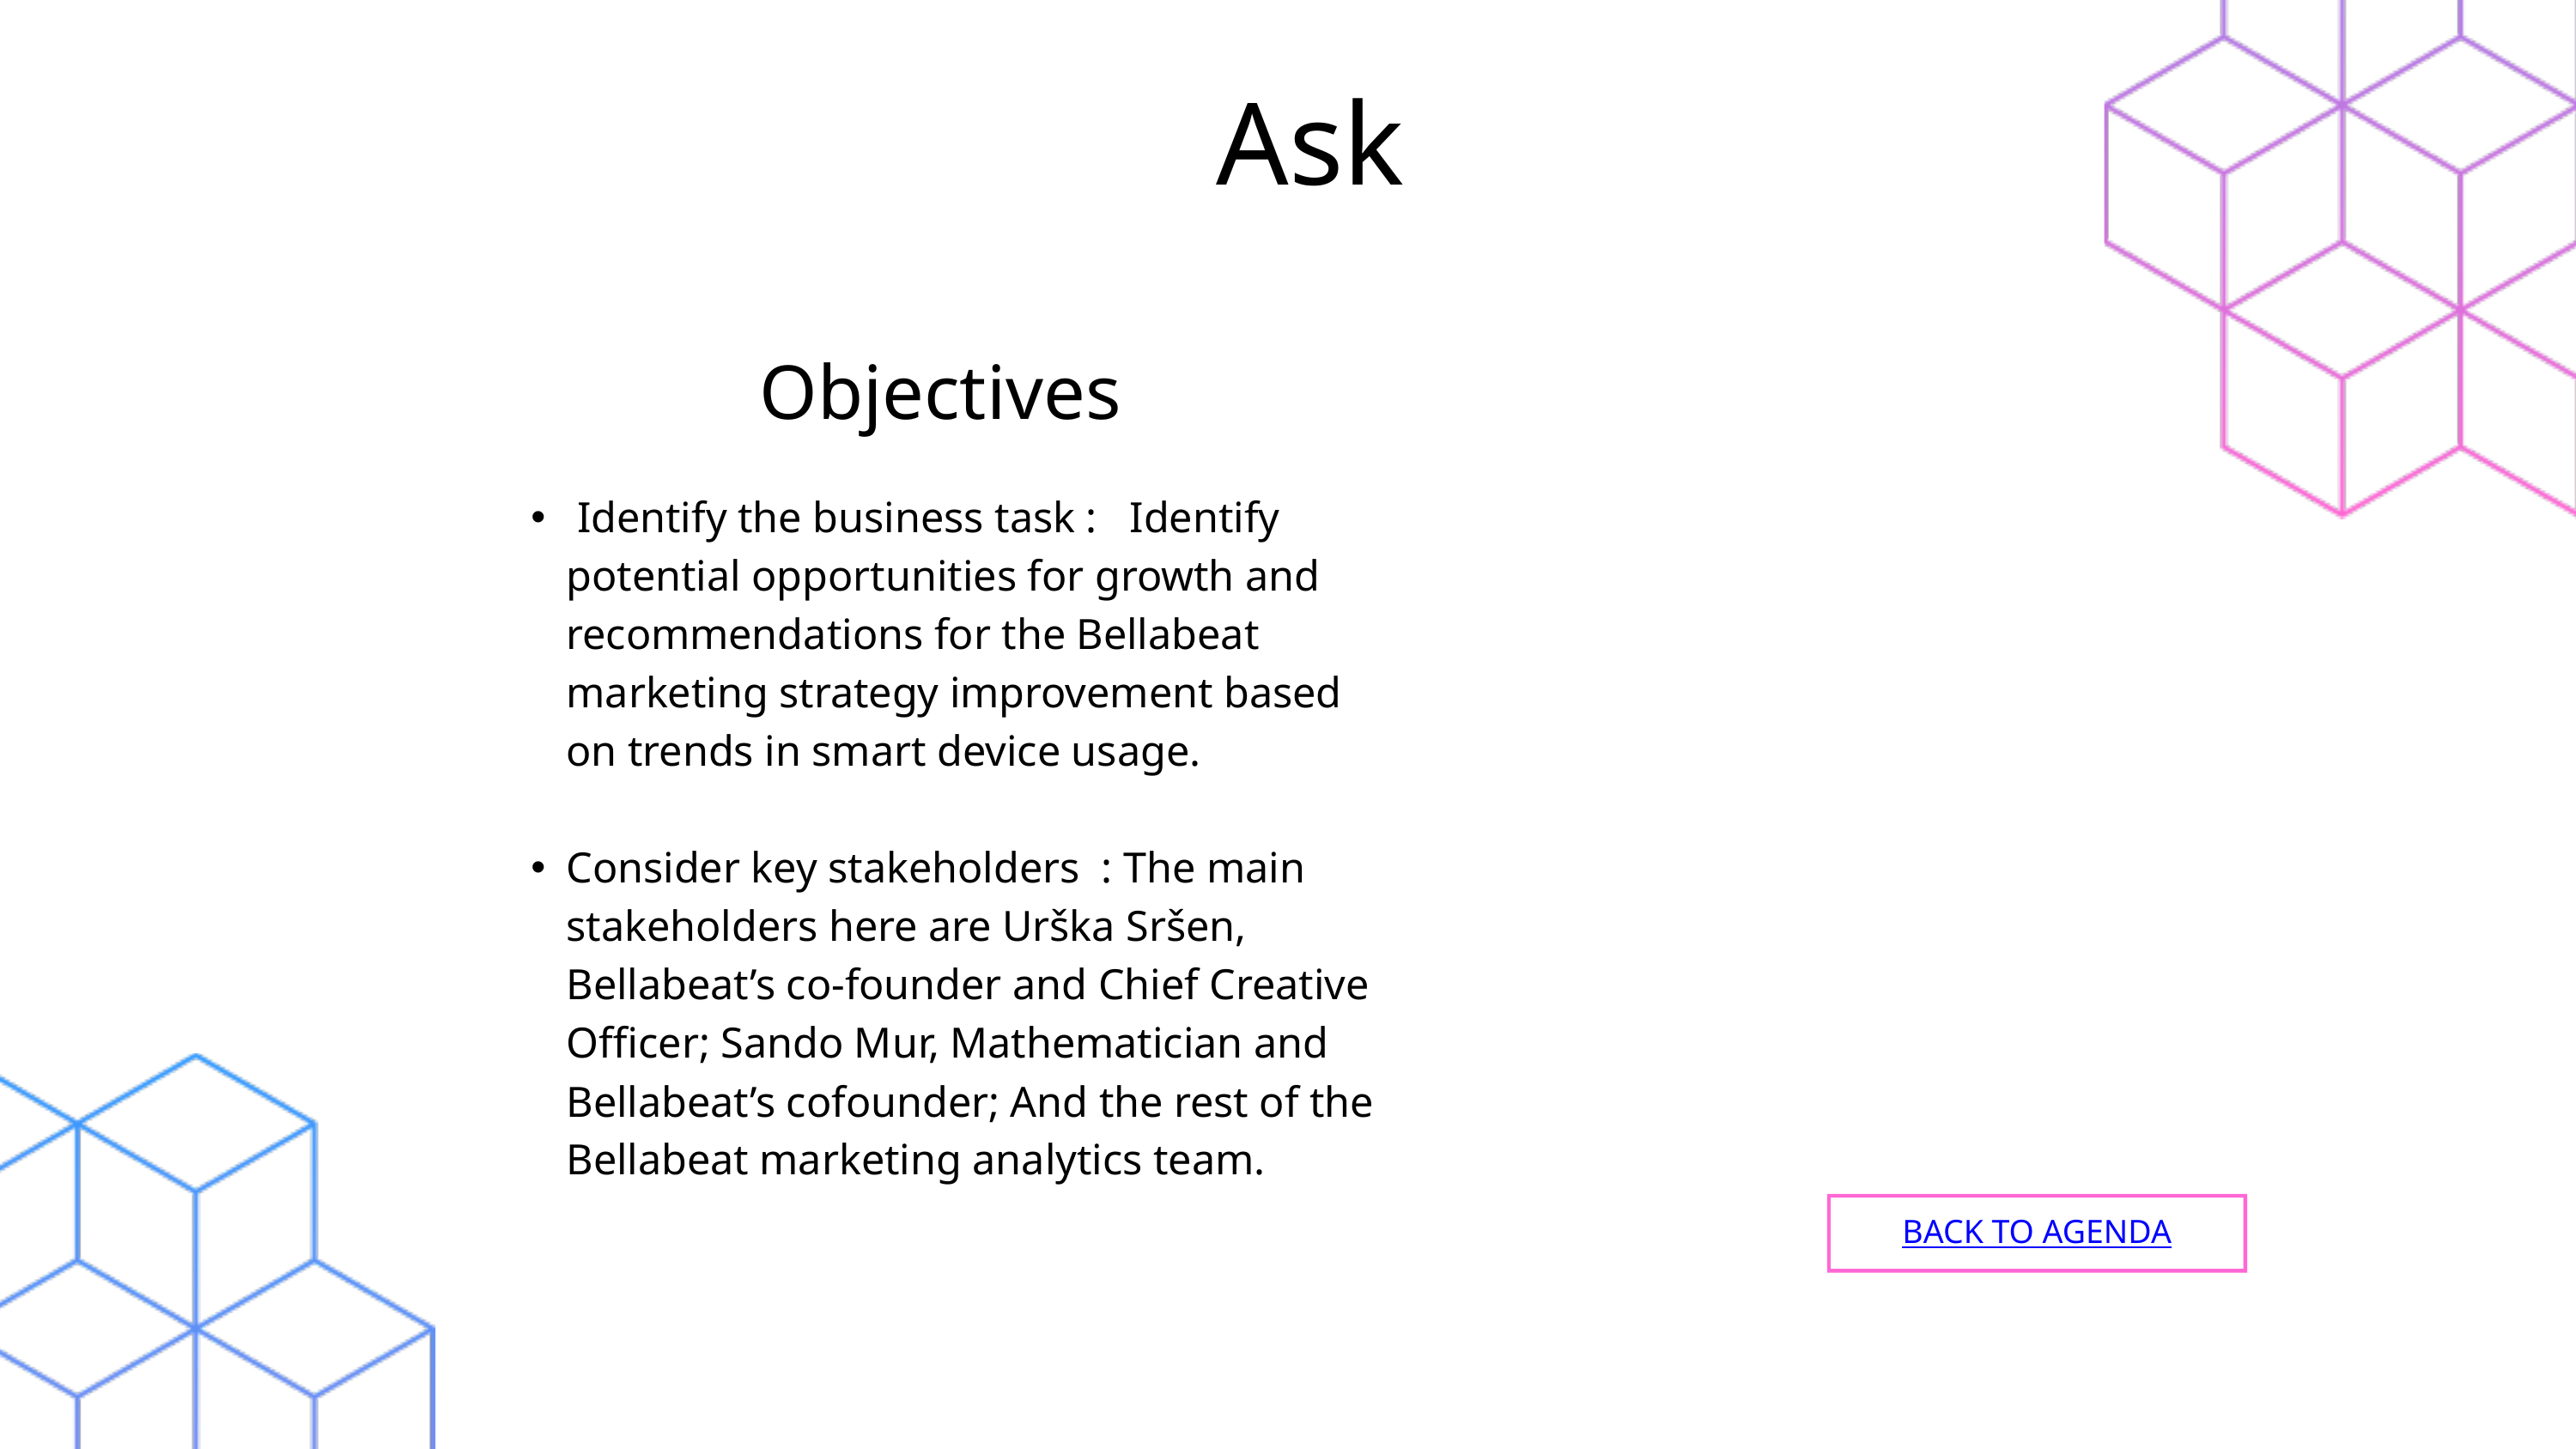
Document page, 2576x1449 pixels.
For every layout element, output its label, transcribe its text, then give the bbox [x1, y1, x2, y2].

text_box Identify the business task : Identify potential opportunities for growth and recommendations for the Bellabeat marketing strategy improvement based on trends in smart device usage. Consider key stakeholders : The main stakeholders here are Urška Sršen, Bellabeat’s co-founder and Chief Creative Officer; Sando Mur, Mathematician and Bellabeat’s cofounder; And the rest of the Bellabeat marketing analytics team. [495, 482, 1386, 1242]
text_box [1826, 1193, 2248, 1273]
text_box Ask [914, 71, 1707, 209]
text_box Objectives [544, 345, 1337, 435]
text_box [2104, 0, 2576, 519]
text_box [0, 1053, 436, 1449]
